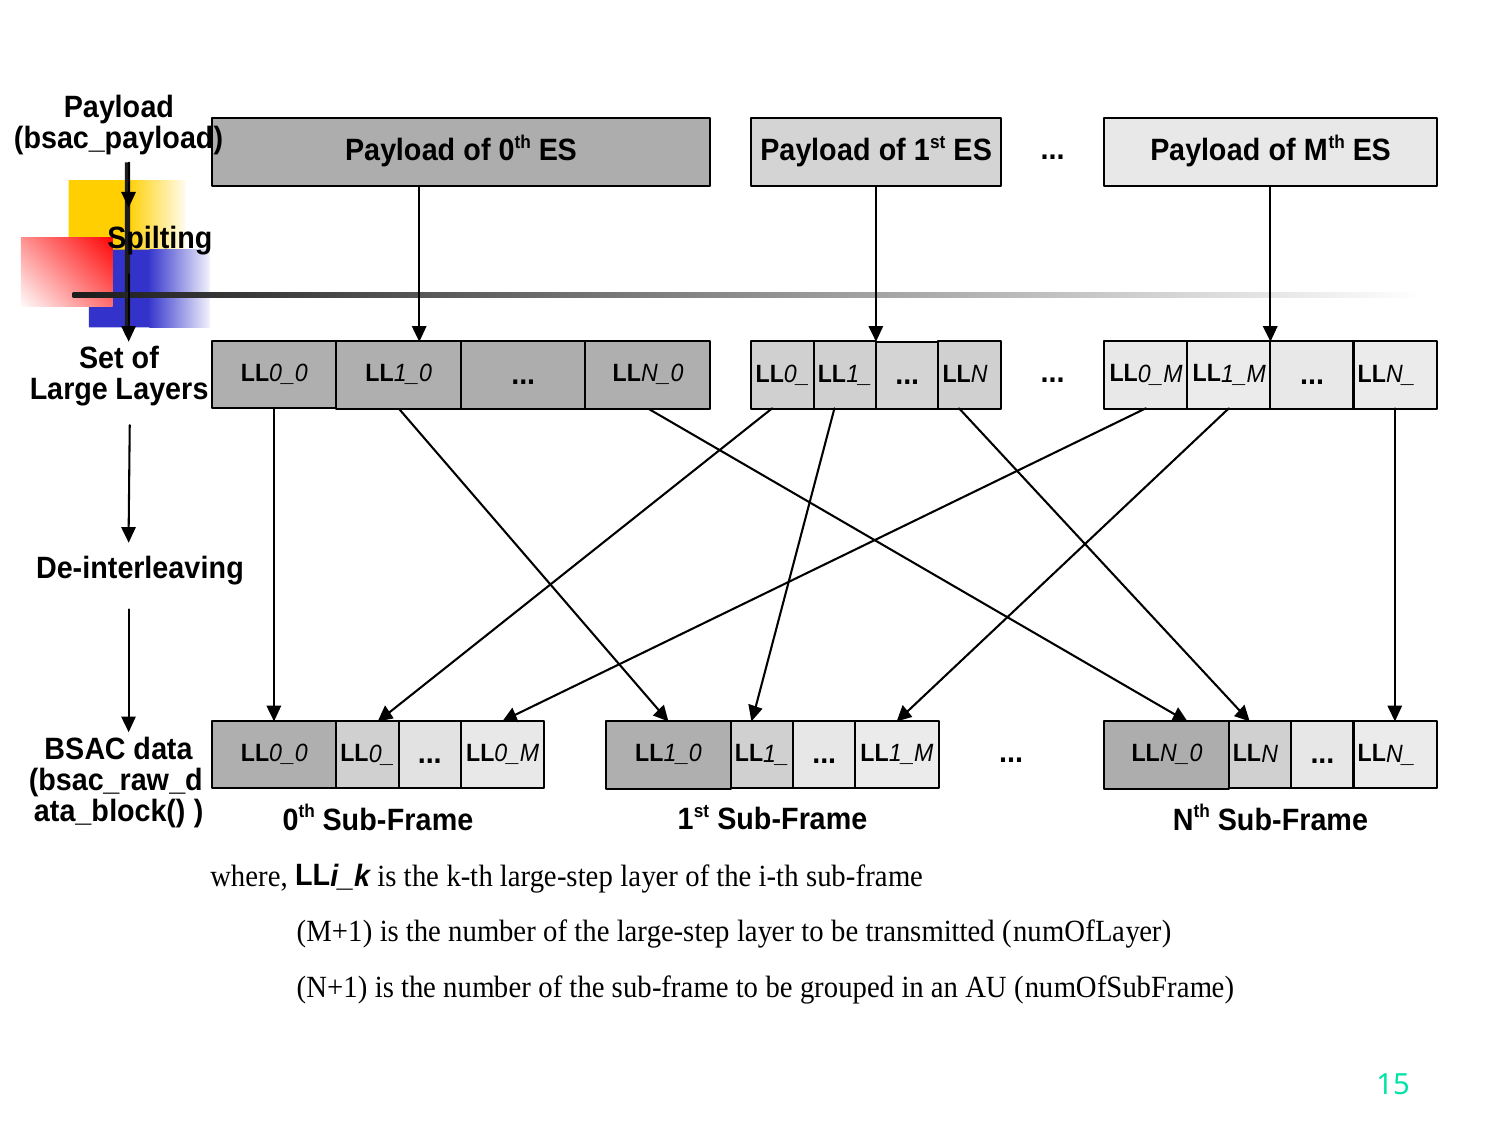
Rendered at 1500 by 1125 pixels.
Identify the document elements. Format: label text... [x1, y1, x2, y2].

slide_number 15 [1112, 1037, 1426, 1113]
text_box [0, 89, 1439, 1012]
